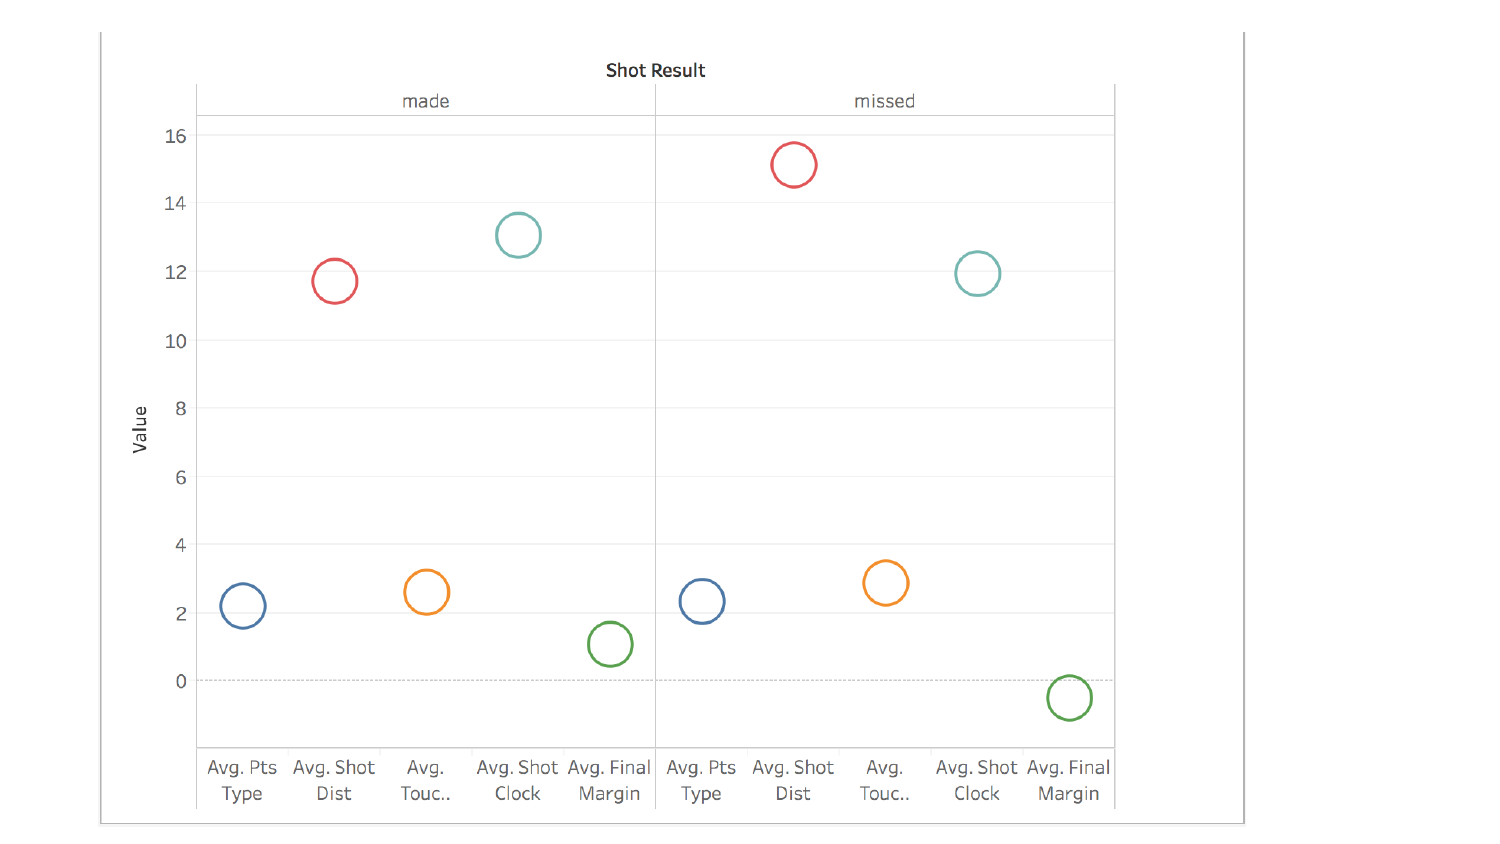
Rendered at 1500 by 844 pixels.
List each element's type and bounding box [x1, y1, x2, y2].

picture [98, 32, 1246, 827]
